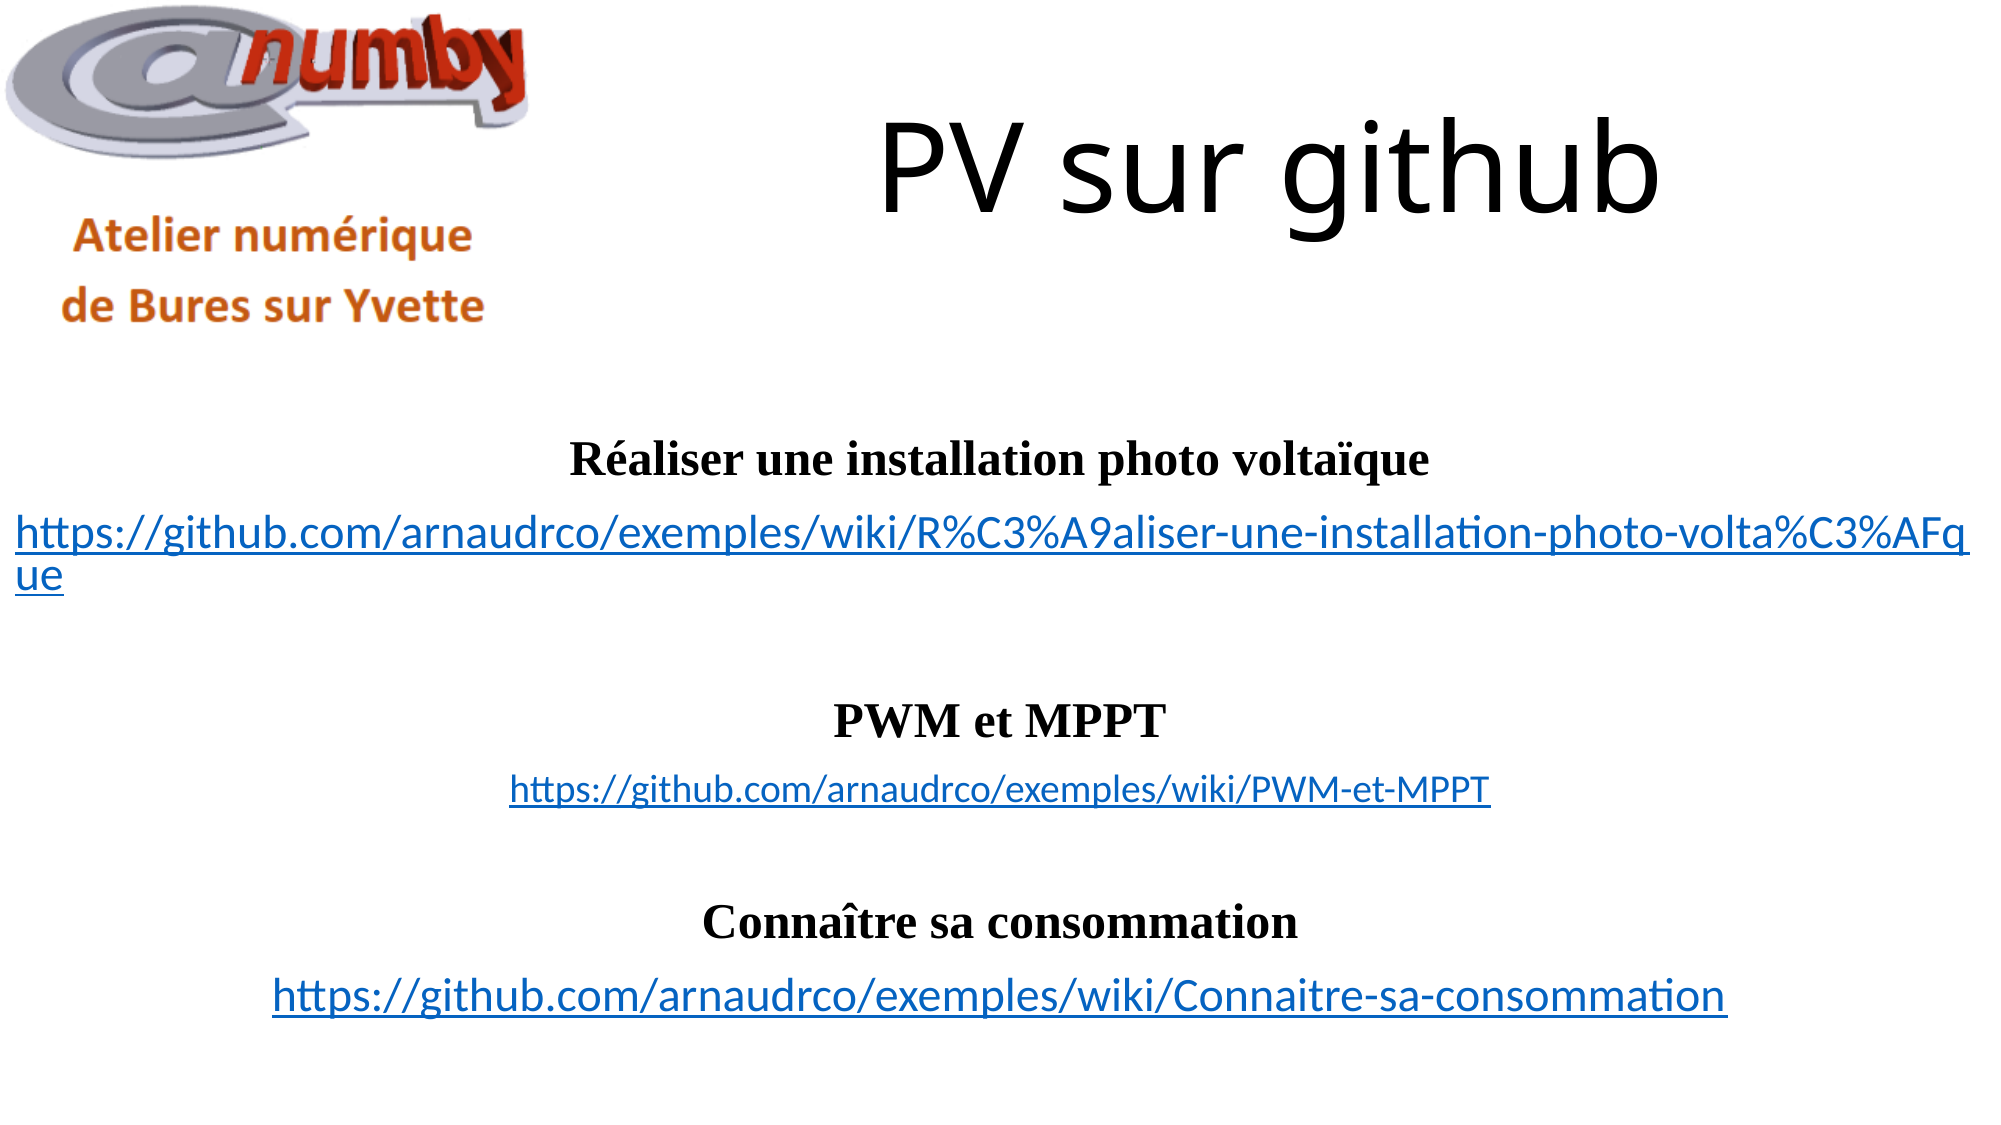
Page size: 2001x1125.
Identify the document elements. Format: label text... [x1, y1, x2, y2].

text_box PV sur github [541, 18, 2000, 248]
text_box Réaliser une installation photo voltaïque https://github.com/arnaudrco/exemples/wiki/R%C3%A9aliser-une-installation-photo-volta%C3%AFque PWM et MPPT https://github.com/arnaudrco/exemples/wiki/PWM-et-MPPT Connaître sa consommation https://github.com/arnaudrco/exemples/wiki/Connaitre-sa-consommation [0, 425, 2000, 1125]
picture [0, 0, 536, 327]
